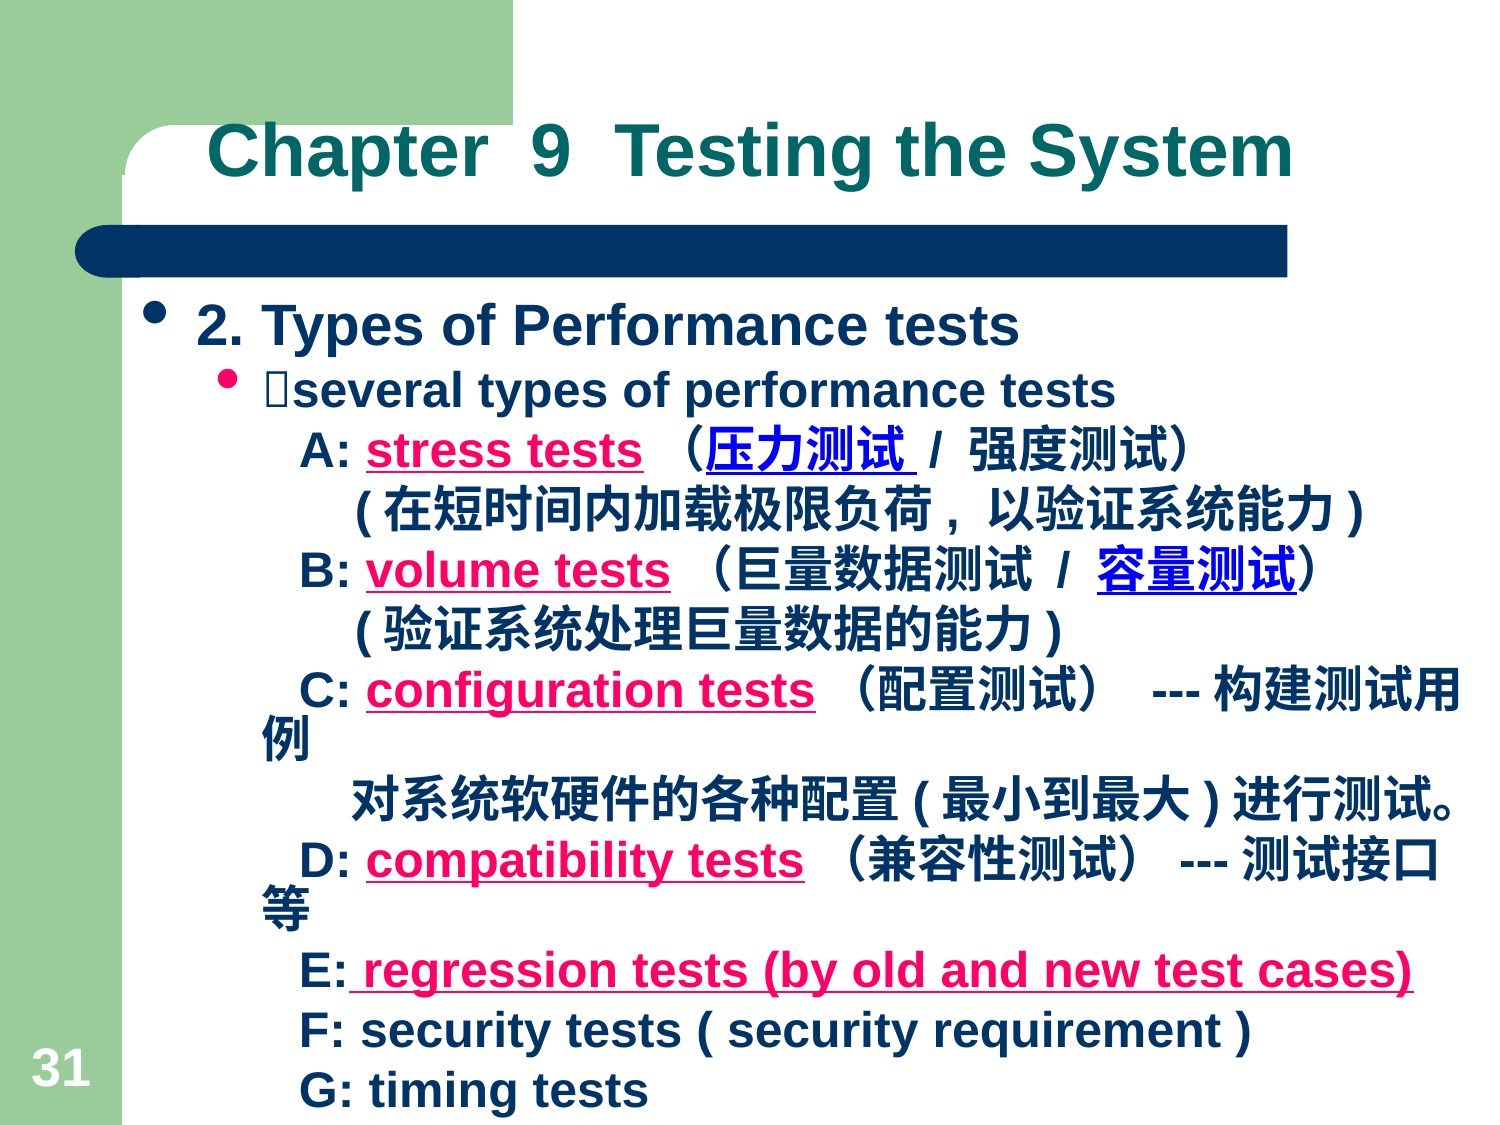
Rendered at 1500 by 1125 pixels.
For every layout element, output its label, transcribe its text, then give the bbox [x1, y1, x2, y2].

title Chapter 9 Testing the System [150, 62, 1463, 200]
list 2. Types of Performance tests several types of performance tests A: stress tests（压力测试 / 强度测试） (在短时间内加载极限负荷, 以验证系统能力) B: volume tests（巨量数据测试 / 容量测试） (验证系统处理巨量数据的能力) C: configuration tests（配置测试） ---构建测试用例 对系统软硬件的各种配置(最小到最大)进行测试。 D: compatibility tests（兼容性测试）---测试接口等 E: regression tests (by old and new test cases) F: security tests ( security requirement ) G: timing tests H: environment tests [125, 287, 1500, 1125]
slide_number 31 [13, 1024, 111, 1106]
